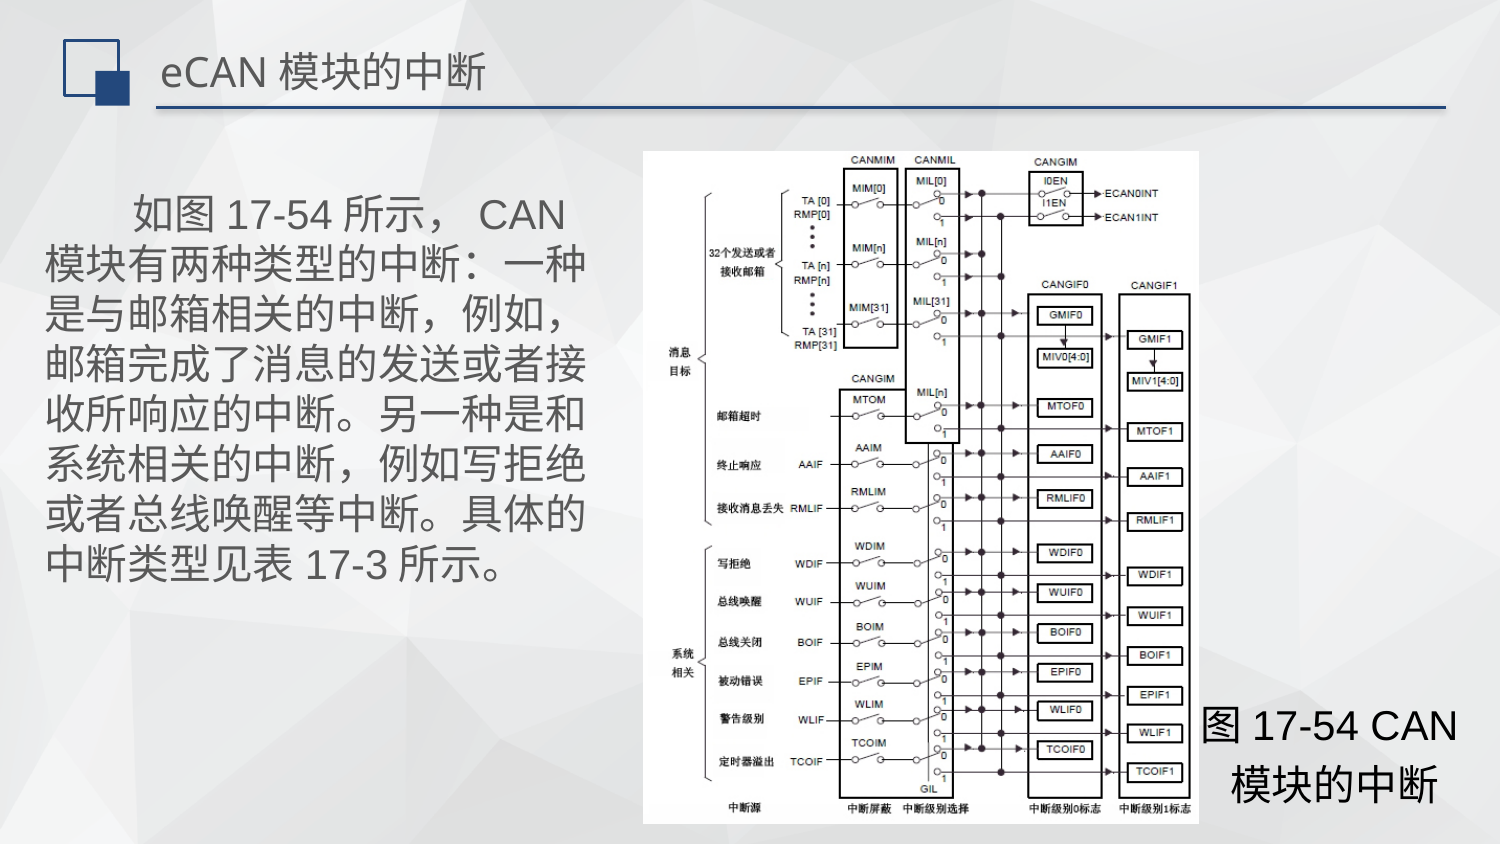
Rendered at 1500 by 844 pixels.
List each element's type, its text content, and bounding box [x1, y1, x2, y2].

text_box 如图17-54所示，CAN模块有两种类型的中断：一种是与邮箱相关的中断，例如，邮箱完成了消息的发送或者接收所响应的中断。另一种是和系统相关的中断，例如写拒绝或者总线唤醒等中断。具体的中断类型见表17-3所示。 [29, 180, 602, 596]
text_box 图17-54 CAN模块的中断 [1204, 681, 1500, 817]
title eCAN模块的中断 [148, 43, 1388, 99]
picture [0, 0, 1500, 844]
